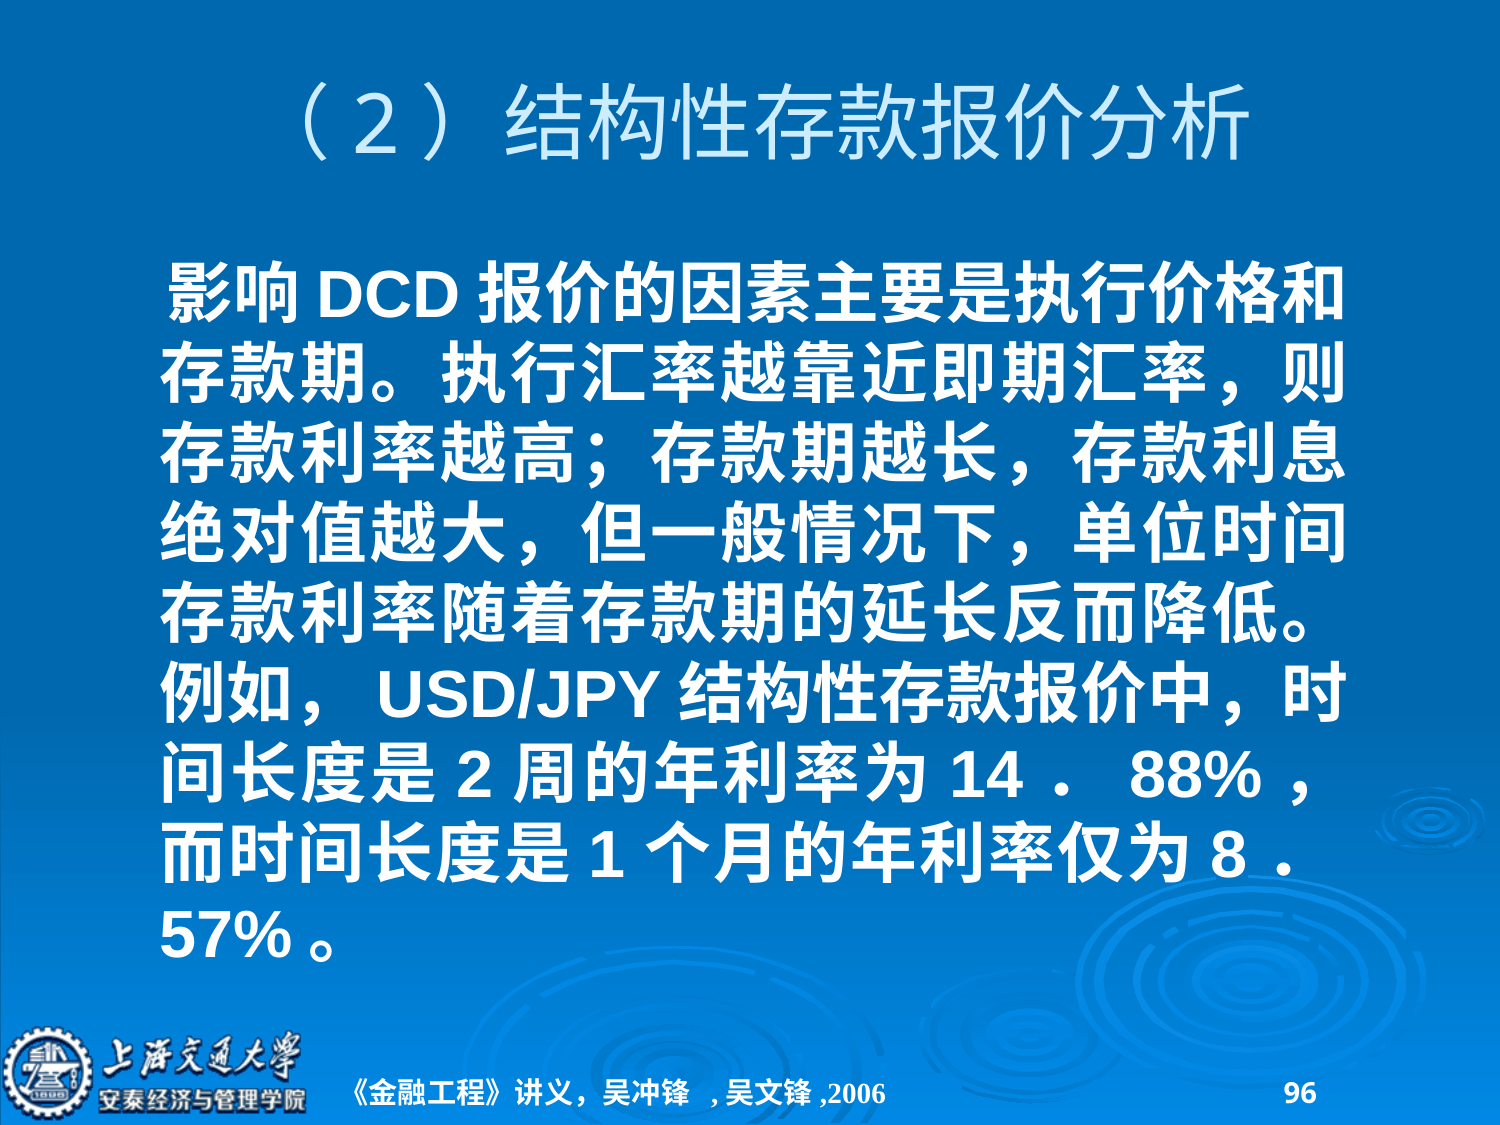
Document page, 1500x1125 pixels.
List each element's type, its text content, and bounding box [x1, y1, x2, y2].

title （2）结构性存款报价分析 [75, 58, 1425, 183]
list 影响DCD报价的因素主要是执行价格和存款期。执行汇率越靠近即期汇率，则存款利率越高；存款期越长，存款利息绝对值越大，但一般情况下，单位时间存款利率随着存款期的延长反而降低。例如，USD/JPY结构性存款报价中，时间长度是2周的年利率为14．88%，而时间长度是1个月的年利率仅为8．57%。 [88, 243, 1364, 969]
picture [0, 1017, 313, 1125]
